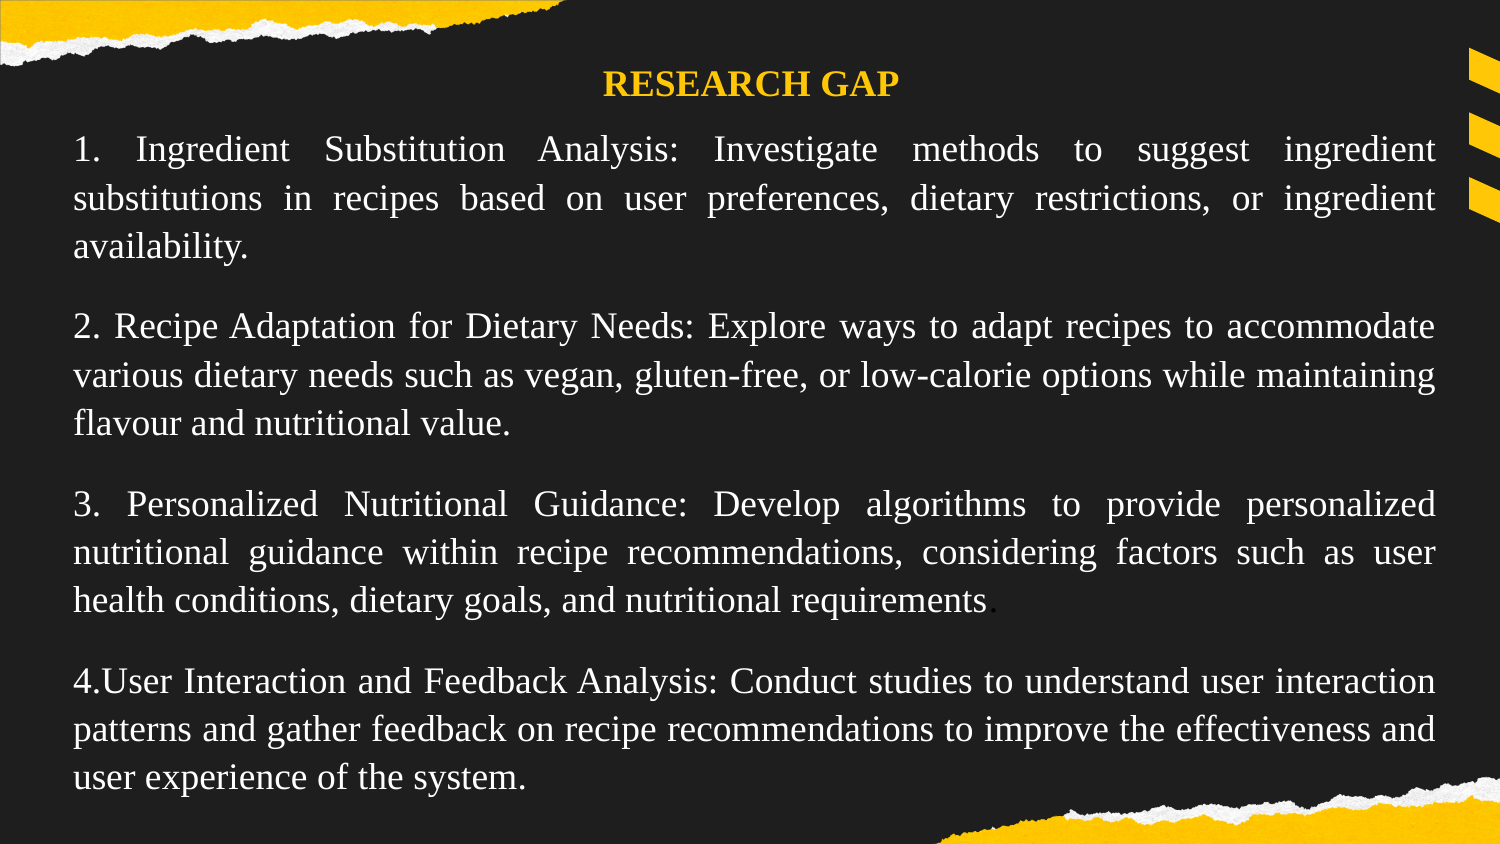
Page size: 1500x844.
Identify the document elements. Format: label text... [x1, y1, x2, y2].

list RESEARCH GAP 1. Ingredient Substitution Analysis: Investigate methods to suggest ingredient substitutions in recipes based on user preferences, dietary restrictions, or ingredient availability. 2. Recipe Adaptation for Dietary Needs: Explore ways to adapt recipes to accommodate various dietary needs such as vegan, gluten-free, or low-calorie options while maintaining flavour and nutritional value. 3. Personalized Nutritional Guidance: Develop algorithms to provide personalized nutritional guidance within recipe recommendations, considering factors such as user health conditions, dietary goals, and nutritional requirements. 4.User Interaction and Feedback Analysis: Conduct studies to understand user interaction patterns and gather feedback on recipe recommendations to improve the effectiveness and user experience of the system. [58, 40, 1453, 805]
picture [1, 1, 567, 67]
picture [932, 776, 1500, 844]
